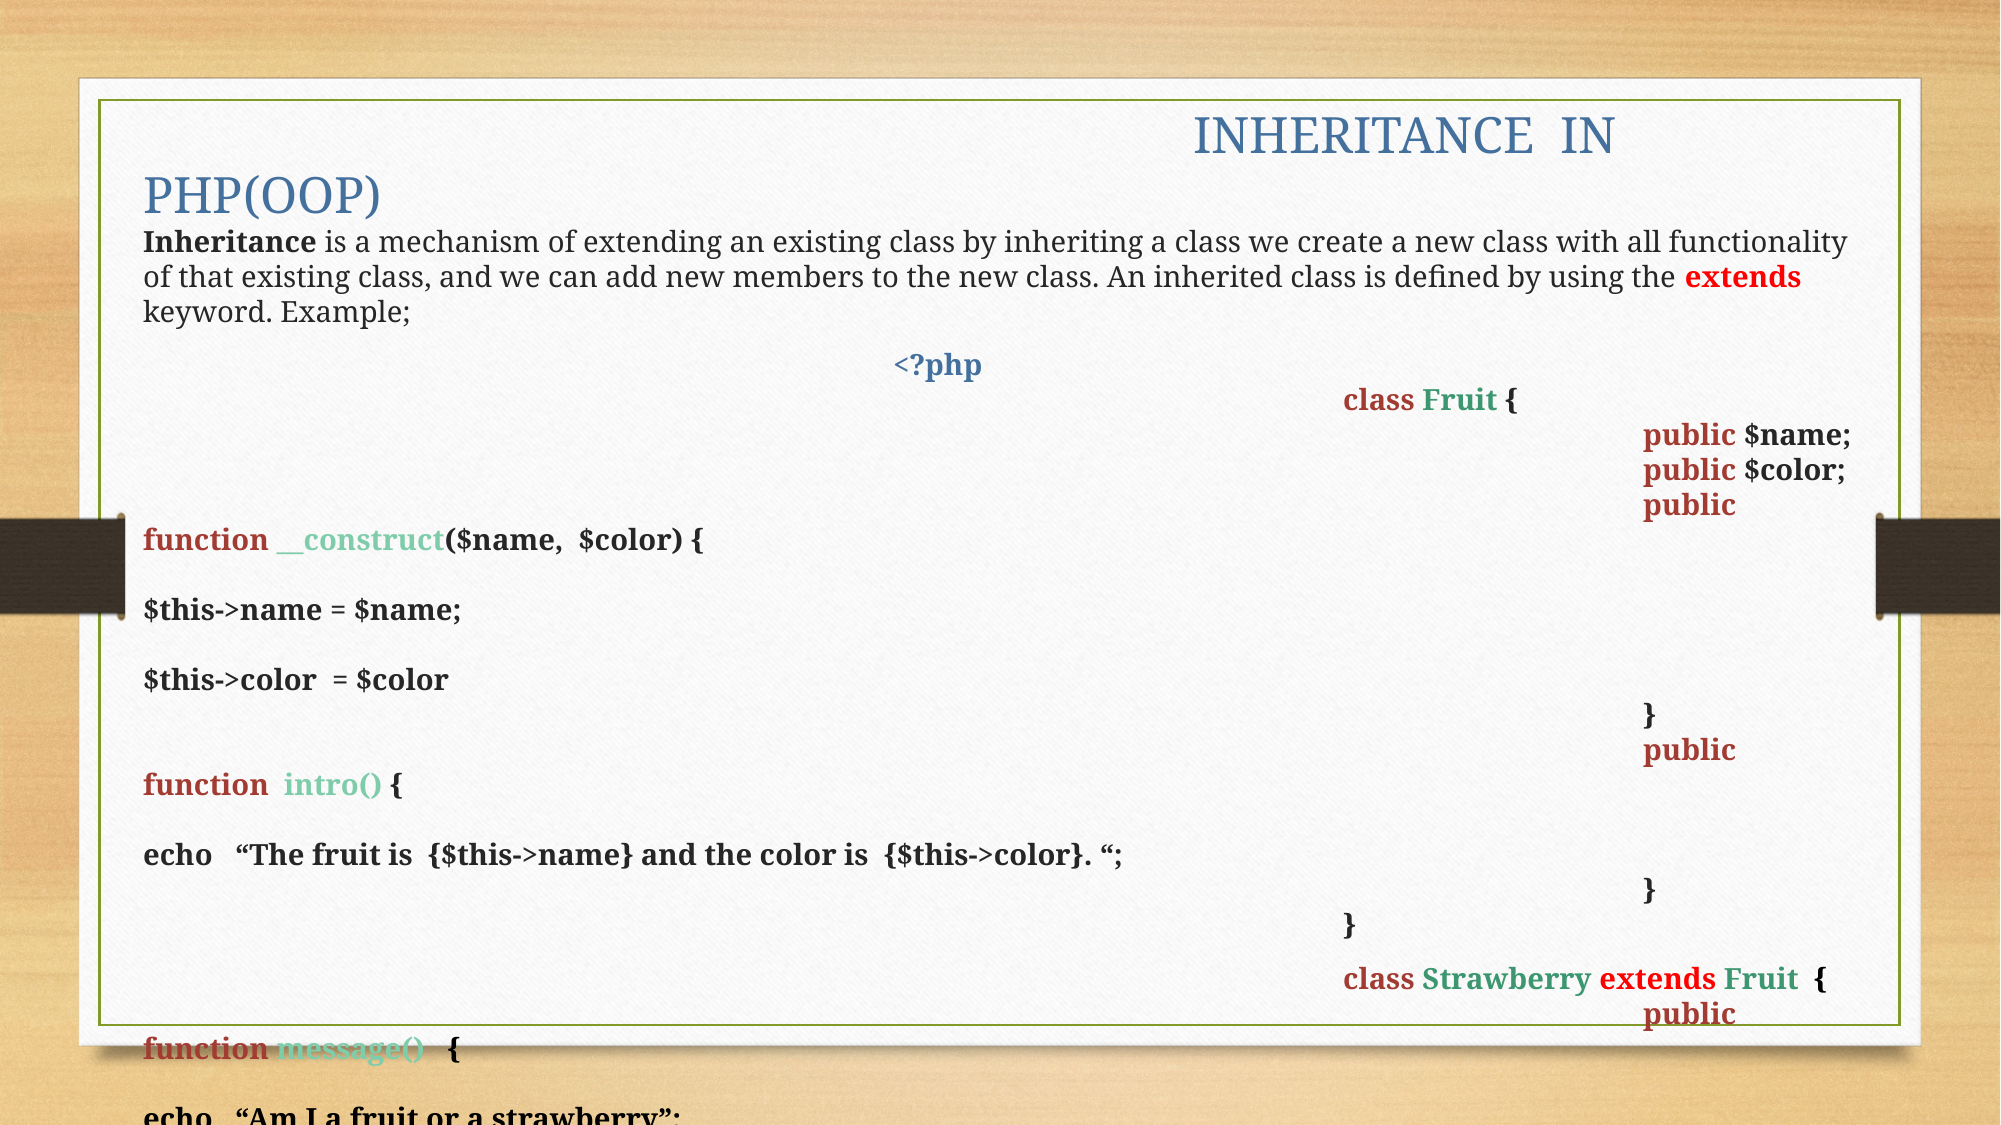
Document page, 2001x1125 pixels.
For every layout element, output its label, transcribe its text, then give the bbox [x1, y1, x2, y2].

picture [0, 0, 2001, 1125]
text_box INHERITANCE IN PHP(OOP) Inheritance is a mechanism of extending an existing class by inheriting a class we create a new class with all functionality of that existing class, and we can add new members to the new class. An inherited class is defined by using the extends keyword. Example; <?php class Fruit { public $name; public $color; public function __construct($name, $color) { $this->name = $name; $this->color = $color } public function intro() { echo “The fruit is {$this->name} and the color is {$this->color}. “; } } class Strawberry extends Fruit { public function message() { echo “Am I a fruit or a strawberry”; } } $strawberry = new Strawberry(“Strawberry”, “Red”); $strawberry->message(); $strawberry->intro(); ?> [128, 95, 1873, 1027]
